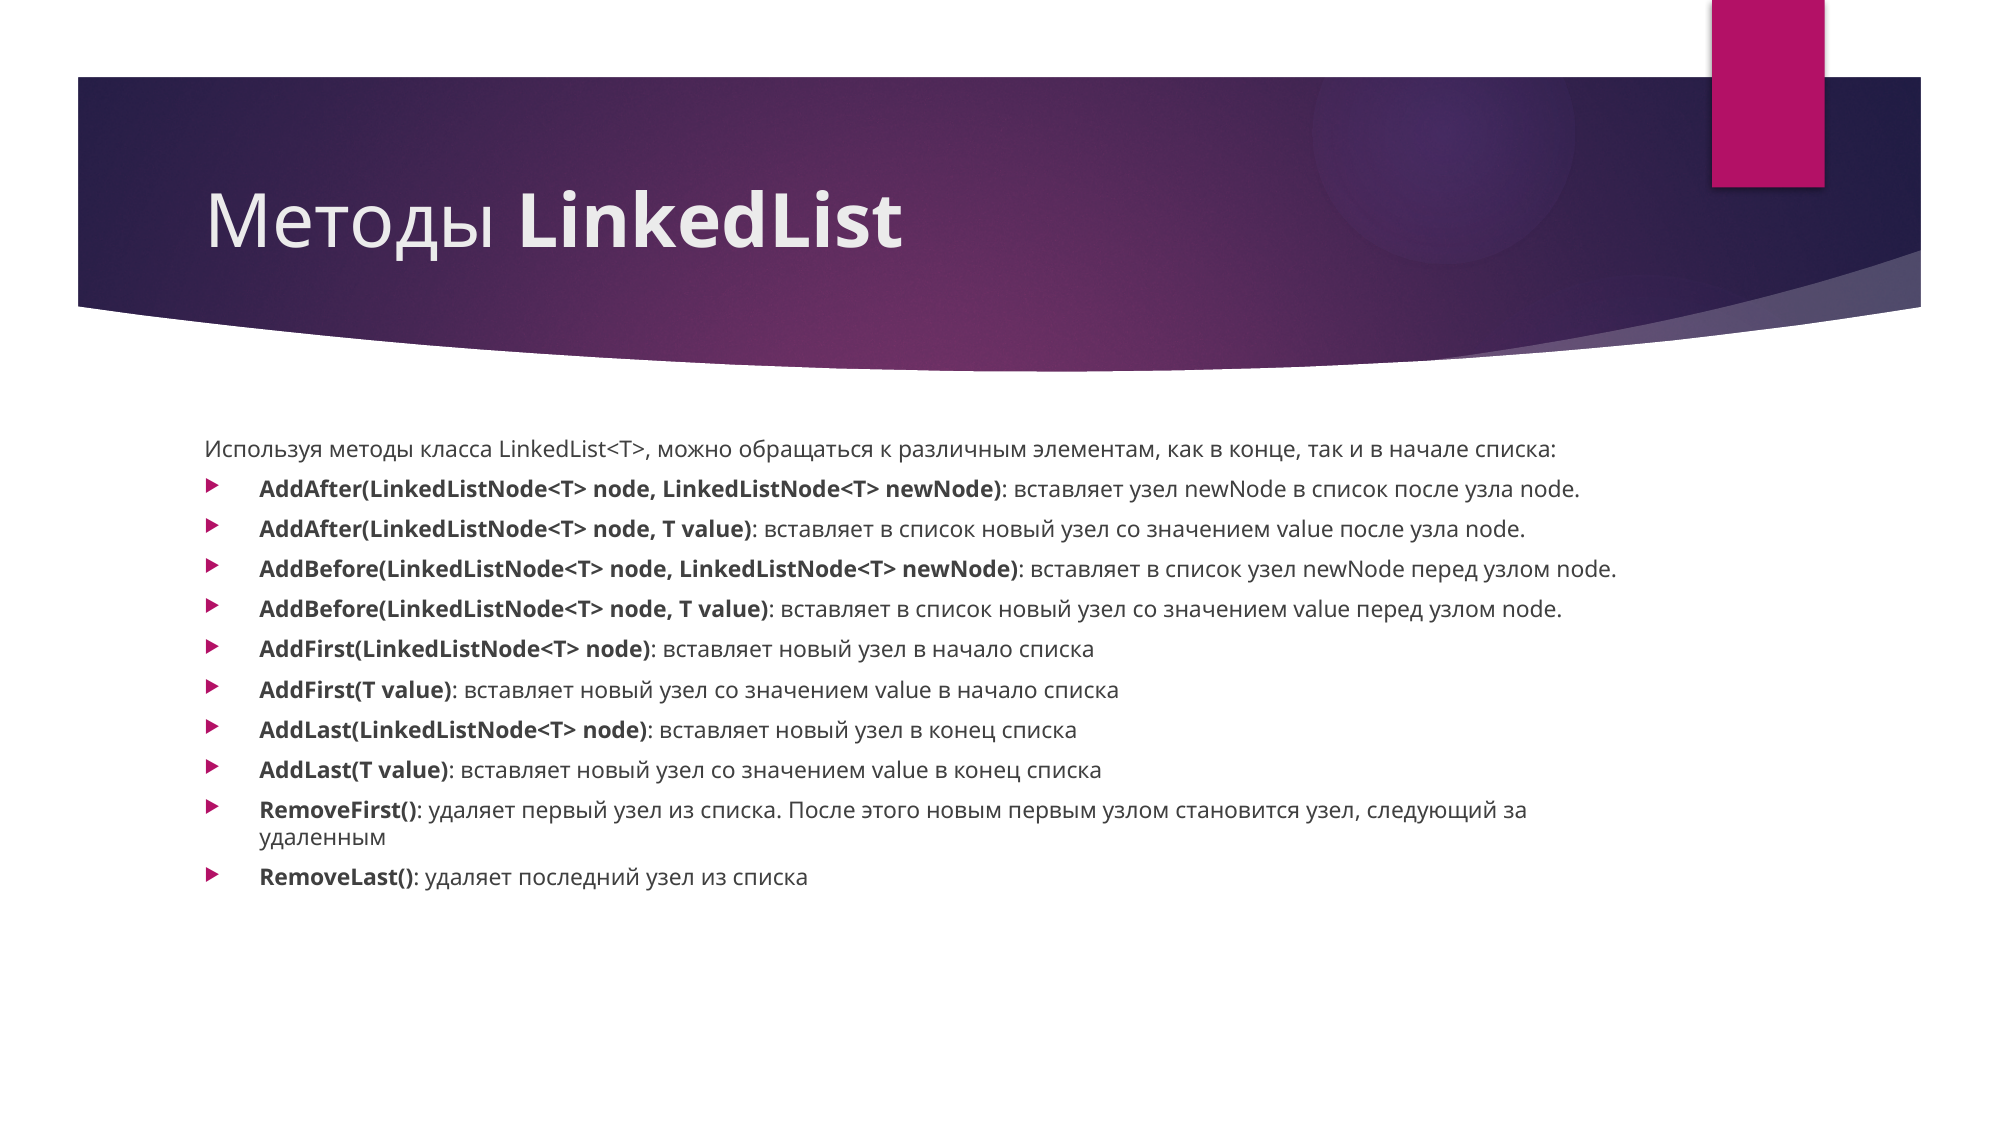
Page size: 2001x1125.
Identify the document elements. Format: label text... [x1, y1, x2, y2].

list Используя методы класса LinkedList<T>, можно обращаться к различным элементам, как в конце, так и в начале списка: AddAfter(LinkedListNode<T> node, LinkedListNode<T> newNode): вставляет узел newNode в список после узла node. AddAfter(LinkedListNode<T> node, T value): вставляет в список новый узел со значением value после узла node. AddBefore(LinkedListNode<T> node, LinkedListNode<T> newNode): вставляет в список узел newNode перед узлом node. AddBefore(LinkedListNode<T> node, T value): вставляет в список новый узел со значением value перед узлом node. AddFirst(LinkedListNode<T> node): вставляет новый узел в начало списка AddFirst(T value): вставляет новый узел со значением value в начало списка AddLast(LinkedListNode<T> node): вставляет новый узел в конец списка AddLast(T value): вставляет новый узел со значением value в конец списка RemoveFirst(): удаляет первый узел из списка. После этого новым первым узлом становится узел, следующий за удаленным RemoveLast(): удаляет последний узел из списка [189, 427, 1638, 988]
title Методы LinkedList [189, 159, 1627, 276]
